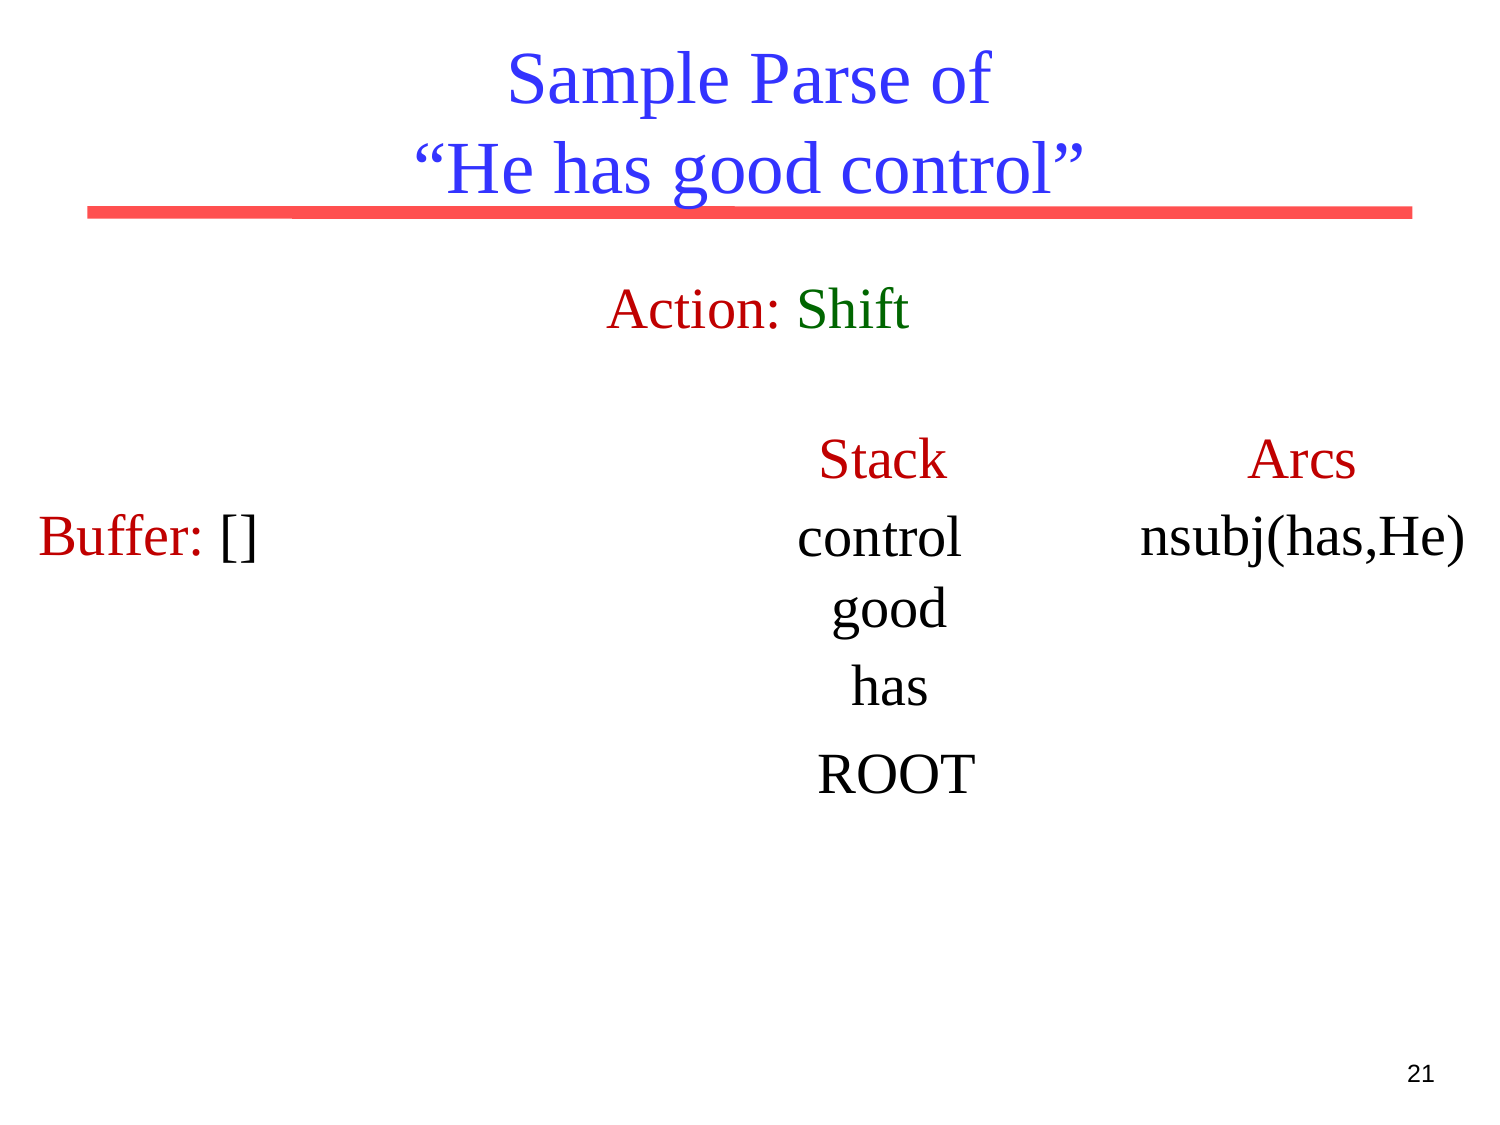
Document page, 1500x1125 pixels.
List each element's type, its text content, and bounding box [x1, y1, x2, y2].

text_box nsubj(has,He) [1125, 489, 1481, 575]
text_box Buffer: [] [23, 489, 274, 575]
text_box good [816, 576, 964, 647]
text_box ROOT [803, 727, 992, 813]
text_box Arcs [1233, 412, 1373, 489]
title Sample Parse of “He has good control” [112, 37, 1388, 201]
text_box Action: Shift [394, 263, 1138, 348]
slide_number 21 [1137, 1049, 1451, 1125]
text_box has [836, 647, 945, 725]
text_box Stack [803, 412, 963, 490]
text_box control [783, 490, 979, 576]
